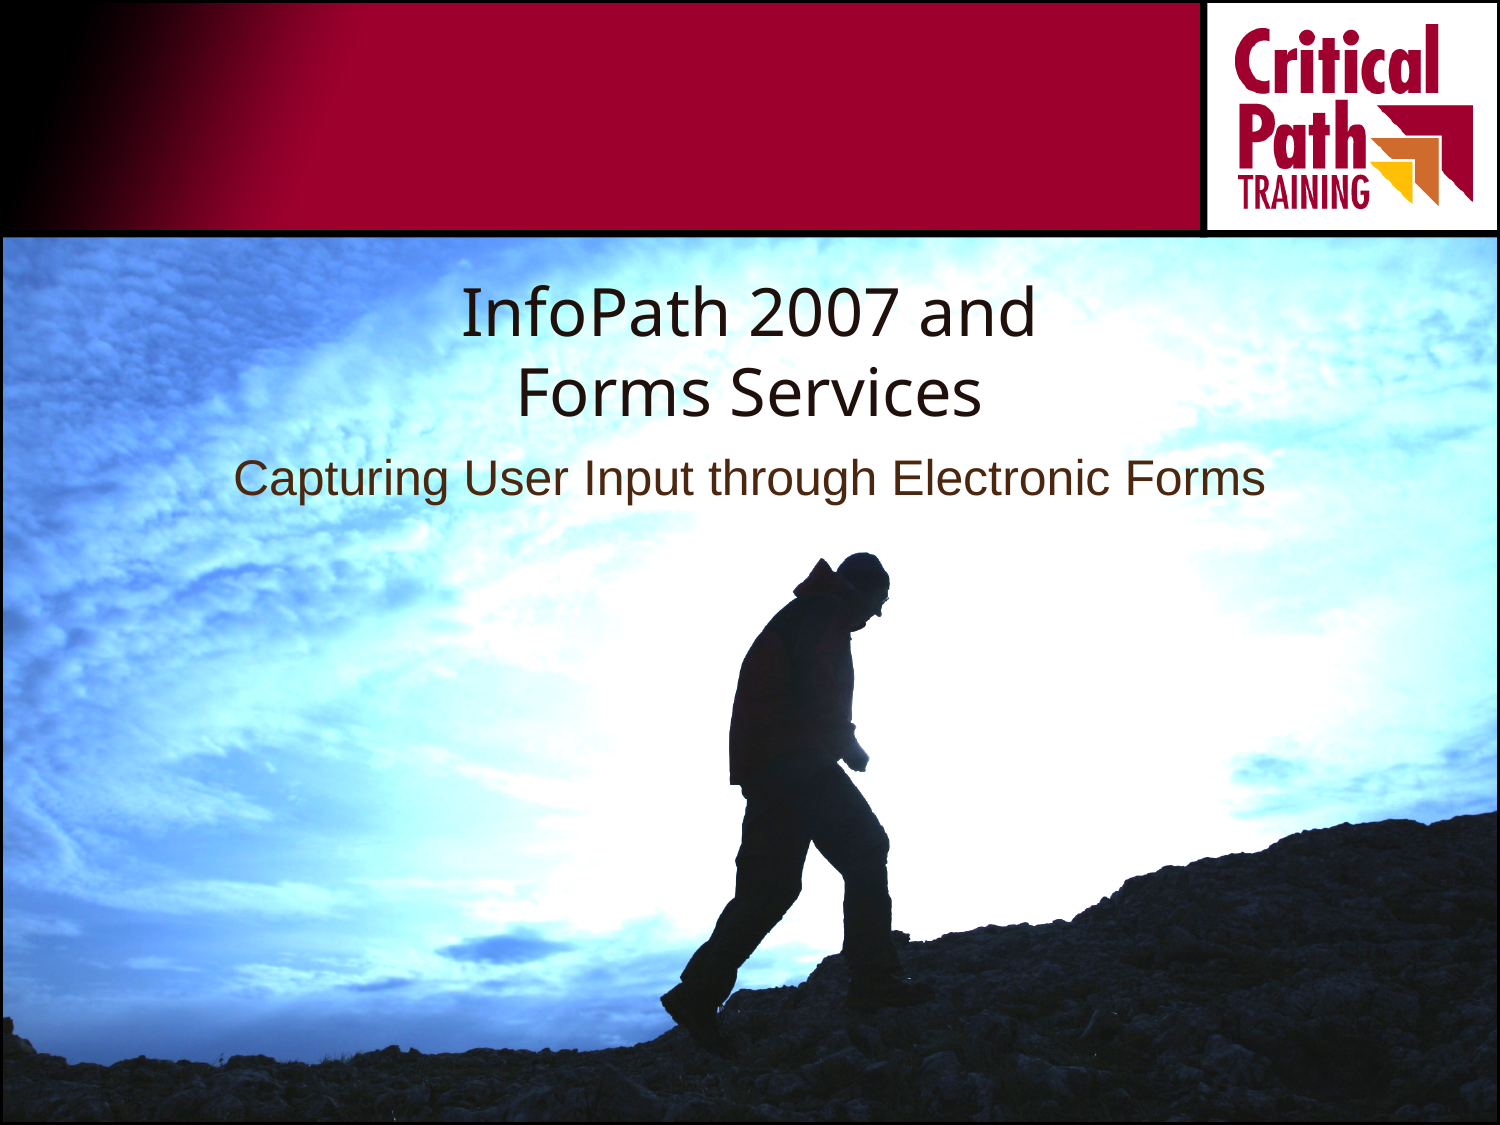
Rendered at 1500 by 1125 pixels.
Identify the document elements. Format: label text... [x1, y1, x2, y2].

subtitle Capturing User Input through Electronic Forms [50, 437, 1450, 625]
picture [1235, 24, 1475, 213]
picture [3, 3, 1200, 230]
title InfoPath 2007 and Forms Services [50, 262, 1450, 437]
